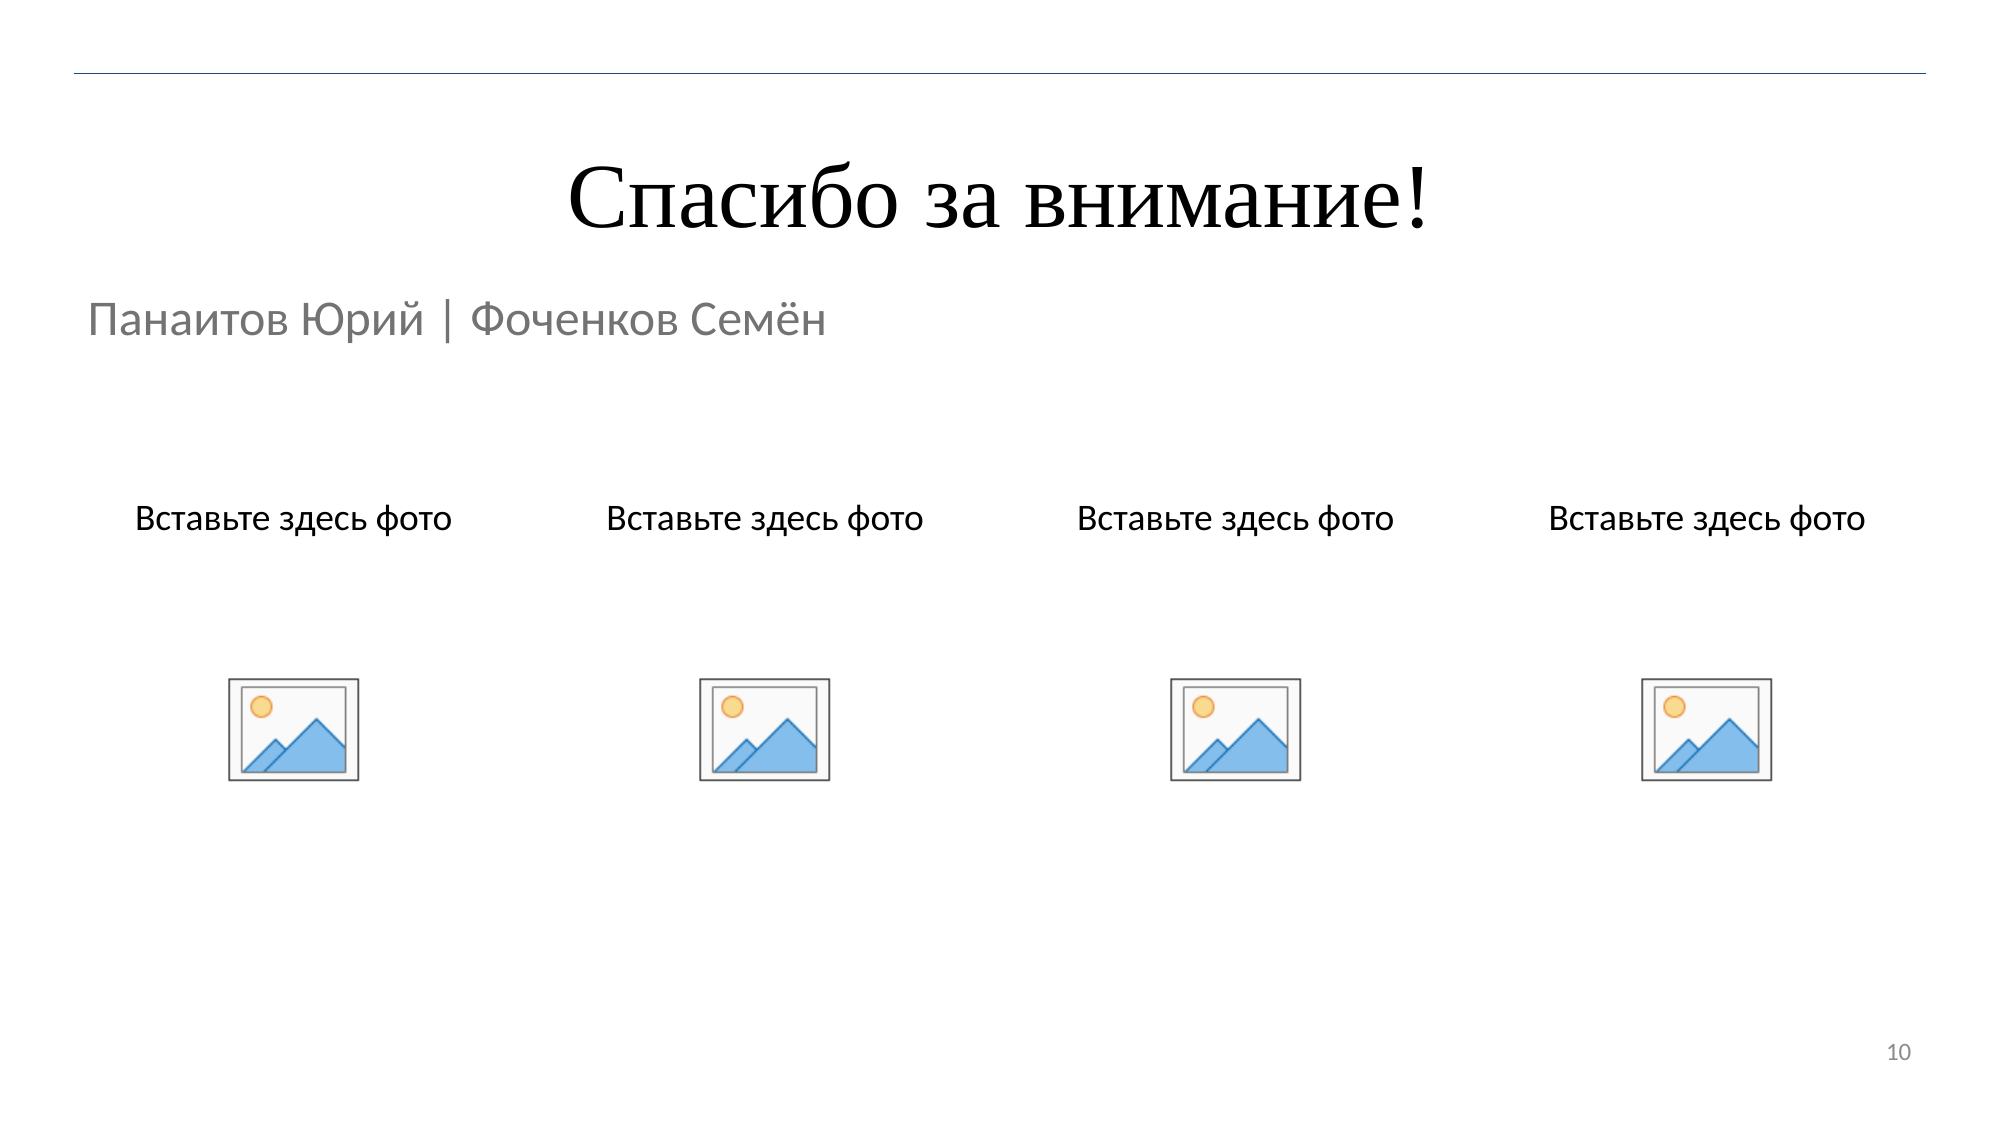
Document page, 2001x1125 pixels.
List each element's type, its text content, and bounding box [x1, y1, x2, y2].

slide_number 10 [1843, 1009, 1927, 1092]
picture [1485, 485, 1929, 976]
list Панаитов Юрий | Фоченков Семён [72, 277, 1927, 443]
picture [1015, 485, 1457, 976]
title Спасибо за внимание! [72, 106, 1929, 275]
picture [544, 485, 987, 976]
picture [72, 485, 516, 976]
